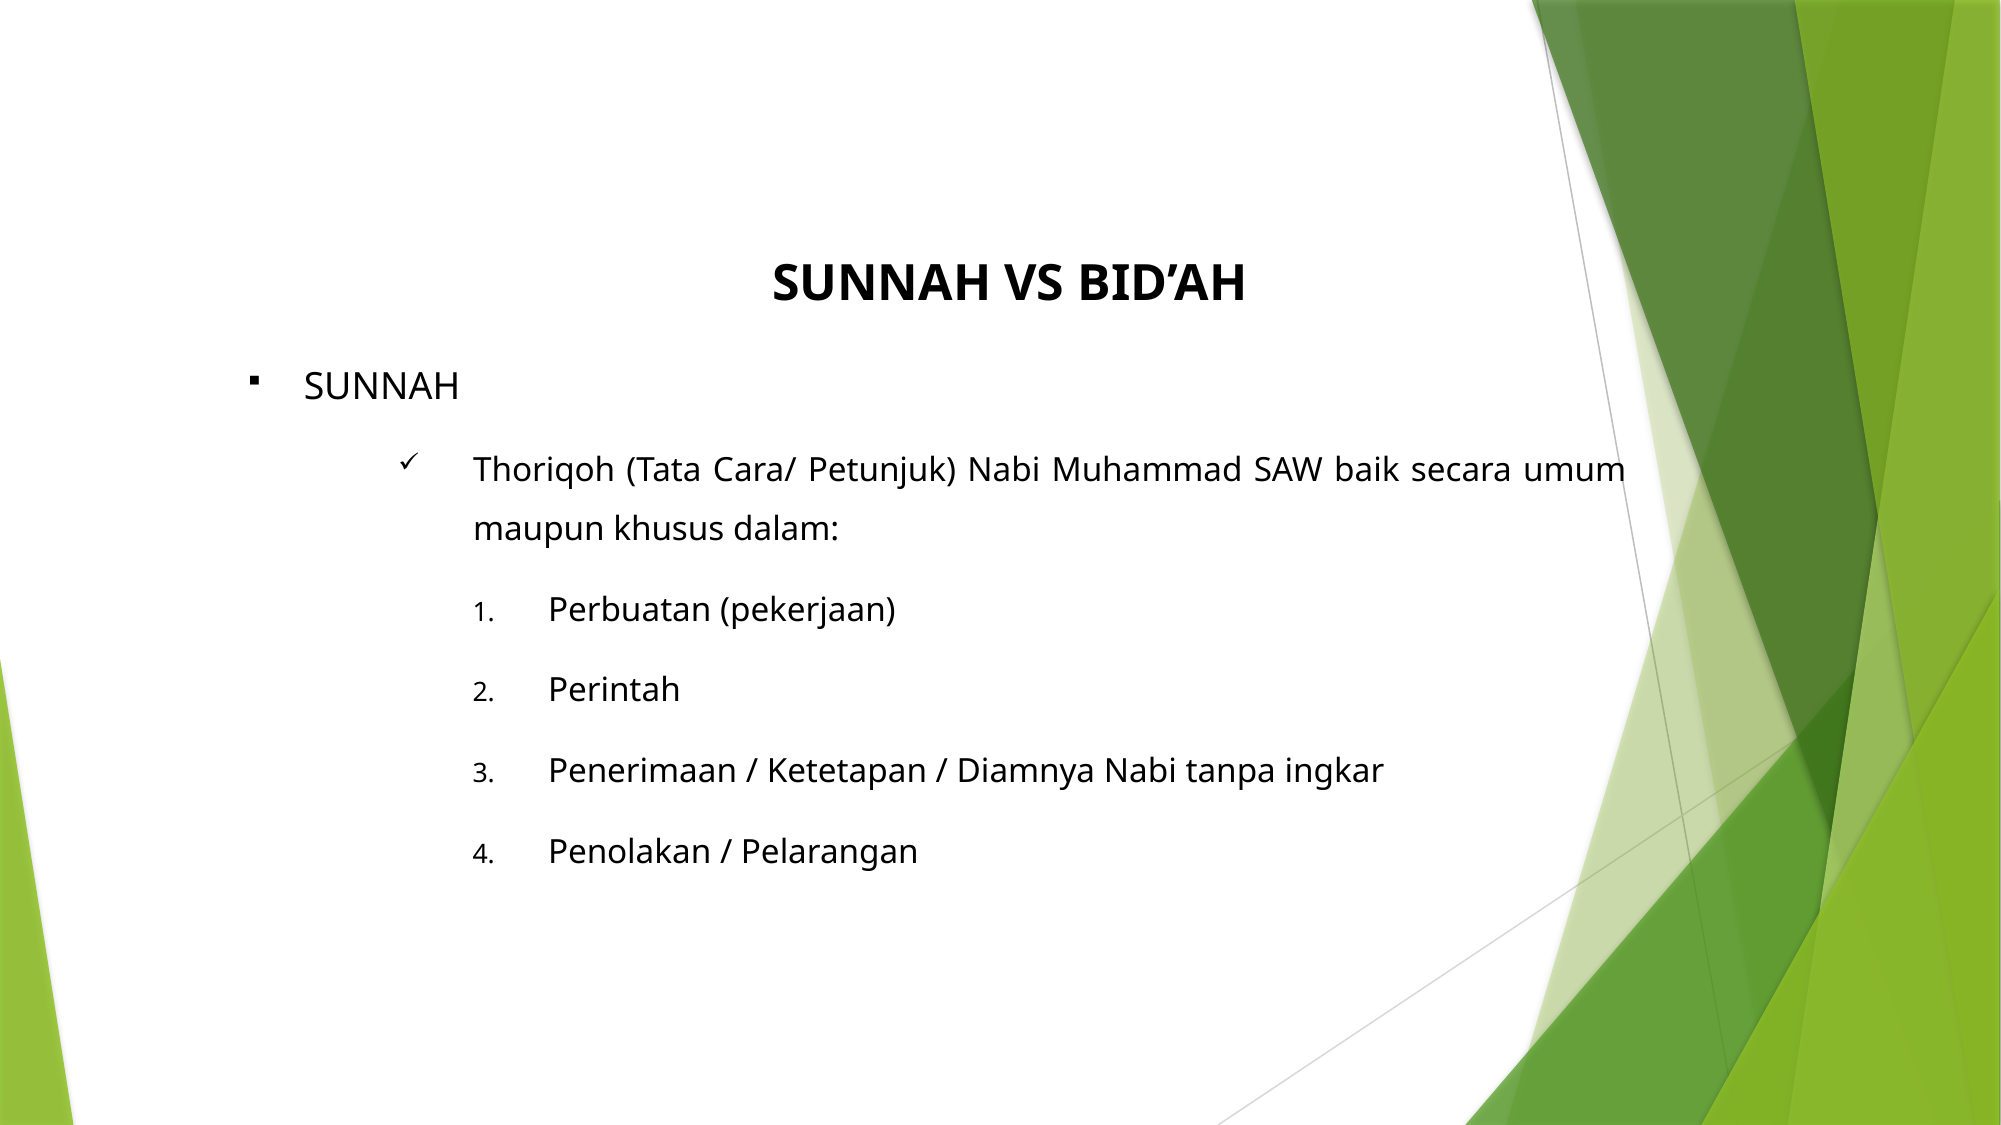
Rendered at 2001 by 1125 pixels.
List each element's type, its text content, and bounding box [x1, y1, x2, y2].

list SUNNAH Thoriqoh (Tata Cara/ Petunjuk) Nabi Muhammad SAW baik secara umum maupun khusus dalam: Perbuatan (pekerjaan) Perintah Penerimaan / Ketetapan / Diamnya Nabi tanpa ingkar Penolakan / Pelarangan [232, 354, 1643, 992]
title SUNNAH VS BID’AH [312, 173, 1708, 339]
